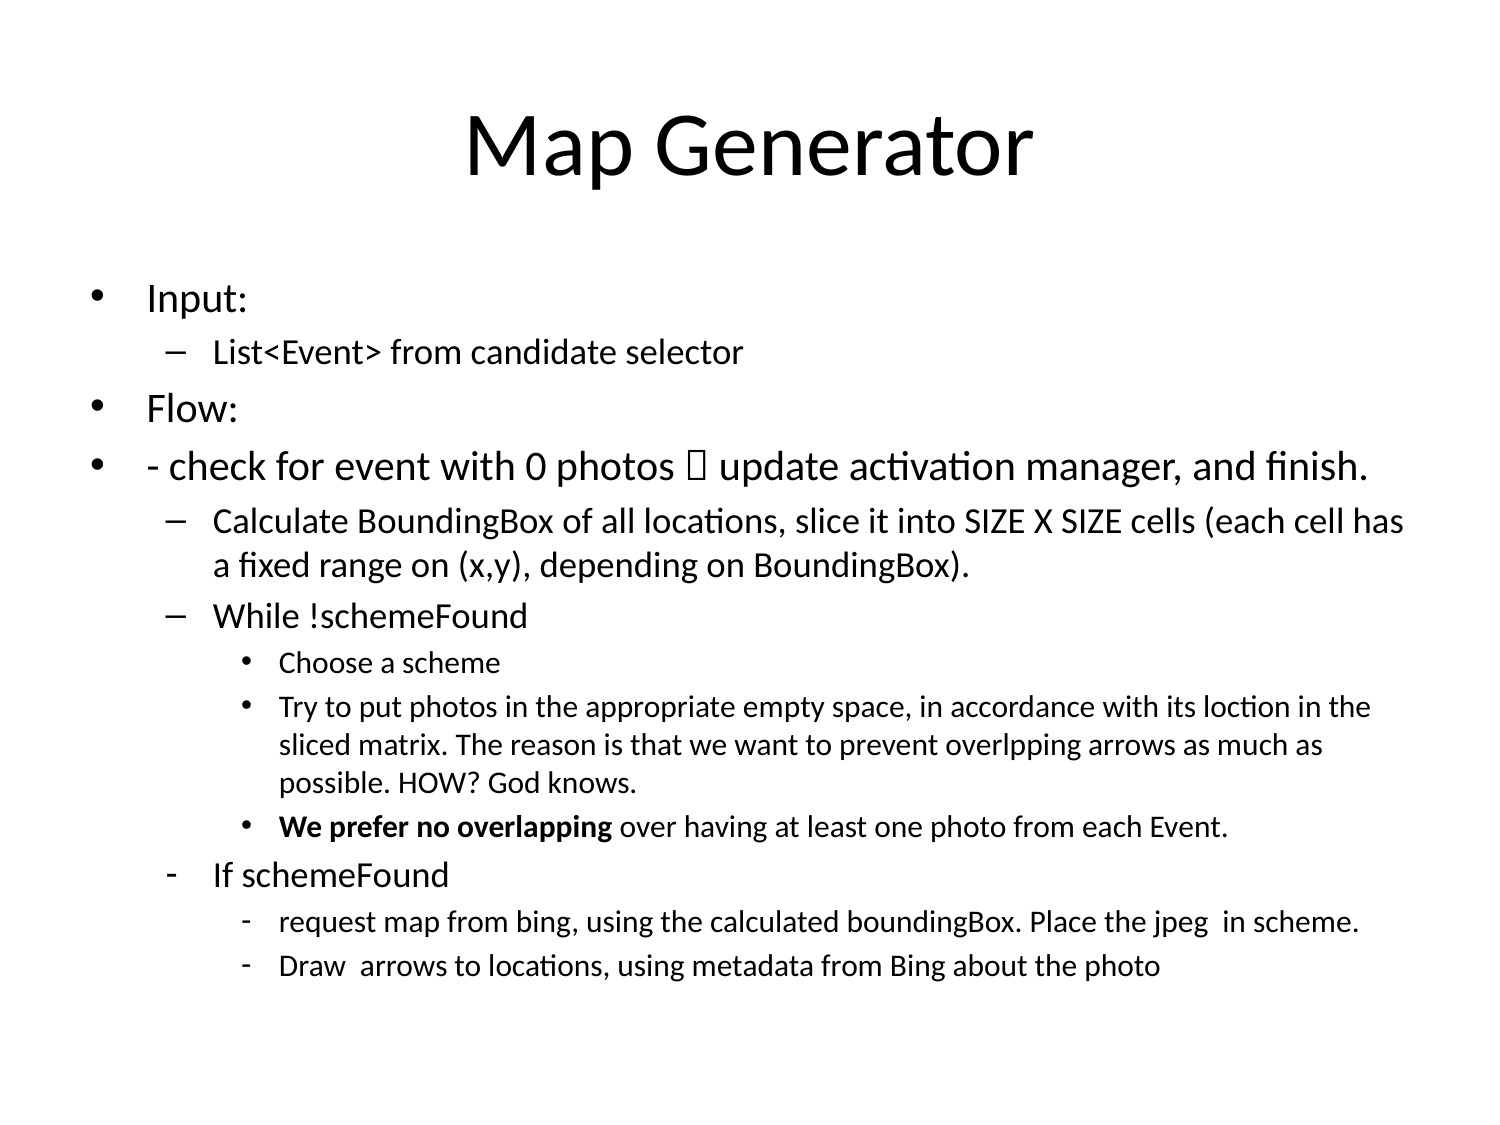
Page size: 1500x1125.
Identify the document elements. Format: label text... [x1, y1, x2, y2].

list Input: List<Event> from candidate selector Flow: - check for event with 0 photos  update activation manager, and finish. Calculate BoundingBox of all locations, slice it into SIZE X SIZE cells (each cell has a fixed range on (x,y), depending on BoundingBox). While !schemeFound Choose a scheme Try to put photos in the appropriate empty space, in accordance with its loction in the sliced matrix. The reason is that we want to prevent overlpping arrows as much as possible. HOW? God knows. We prefer no overlapping over having at least one photo from each Event. If schemeFound request map from bing, using the calculated boundingBox. Place the jpeg in scheme. Draw arrows to locations, using metadata from Bing about the photo [75, 262, 1425, 1005]
title Map Generator [75, 45, 1425, 233]
